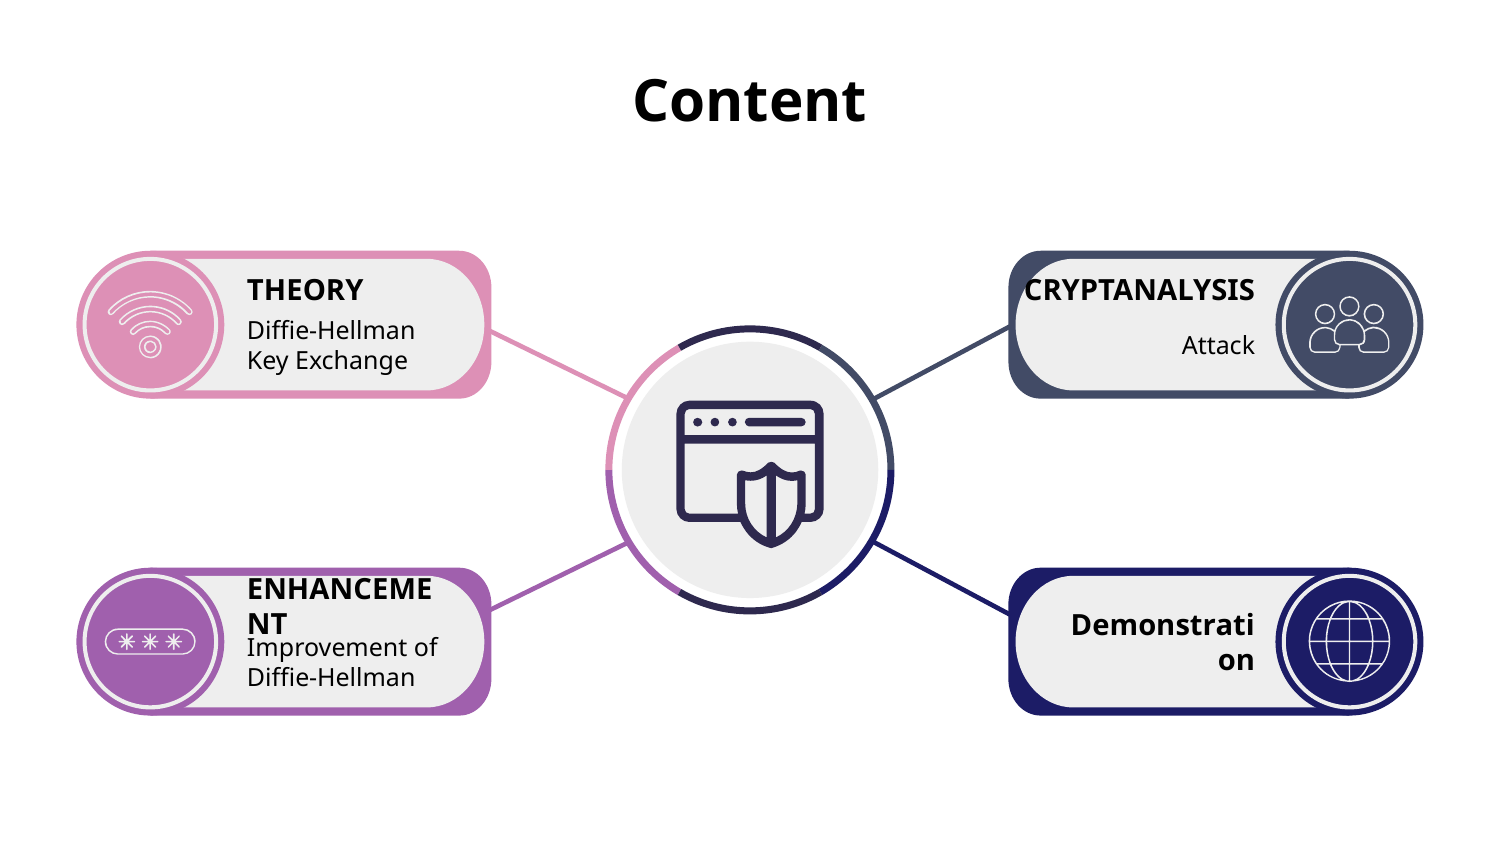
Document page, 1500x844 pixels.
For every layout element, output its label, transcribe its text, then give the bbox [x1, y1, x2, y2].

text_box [1008, 567, 1424, 716]
text_box [605, 470, 616, 525]
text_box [76, 250, 492, 399]
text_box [496, 326, 629, 400]
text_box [873, 541, 1010, 615]
text_box [701, 606, 799, 615]
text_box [480, 541, 629, 615]
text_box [873, 326, 1003, 400]
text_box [1008, 250, 1424, 399]
text_box [686, 325, 814, 340]
text_box [882, 411, 895, 469]
text_box [882, 469, 895, 529]
text_box [605, 415, 616, 470]
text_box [621, 341, 879, 599]
title Content [75, 48, 1425, 142]
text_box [76, 567, 492, 716]
